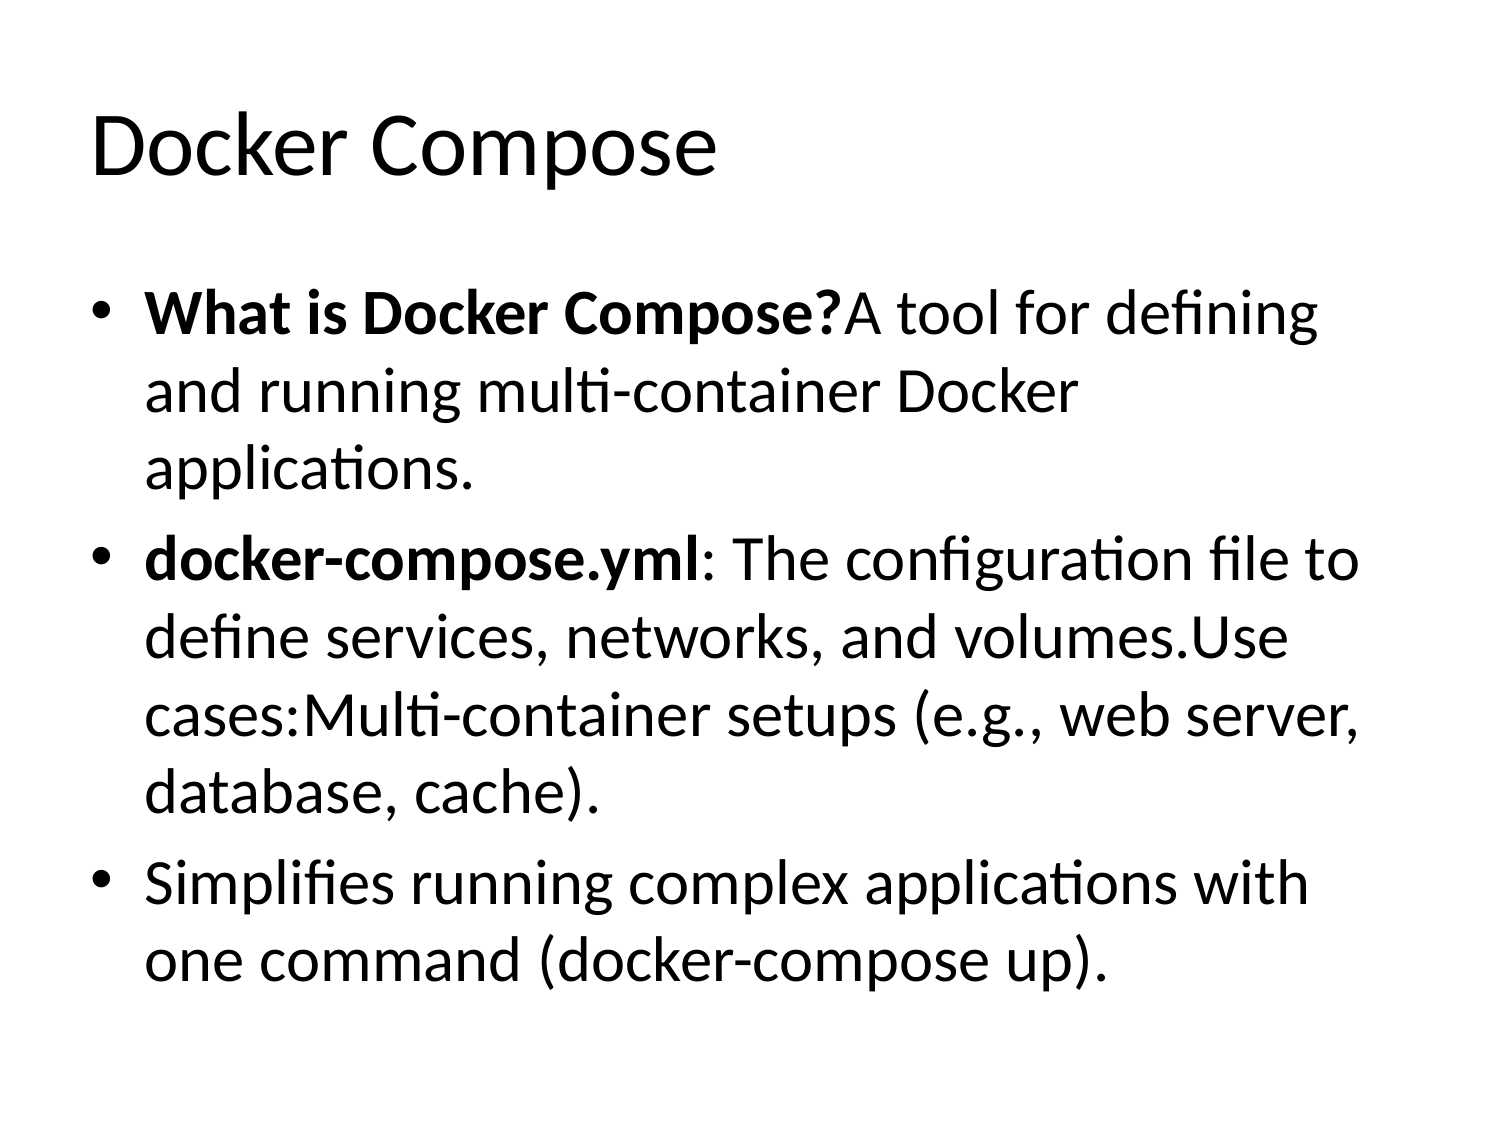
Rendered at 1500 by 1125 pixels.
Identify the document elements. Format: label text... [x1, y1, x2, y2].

title Docker Compose [75, 45, 1425, 233]
list What is Docker Compose?A tool for defining and running multi-container Docker applications. docker-compose.yml: The configuration file to define services, networks, and volumes.Use cases:Multi-container setups (e.g., web server, database, cache). Simplifies running complex applications with one command (docker-compose up). [75, 262, 1425, 1005]
